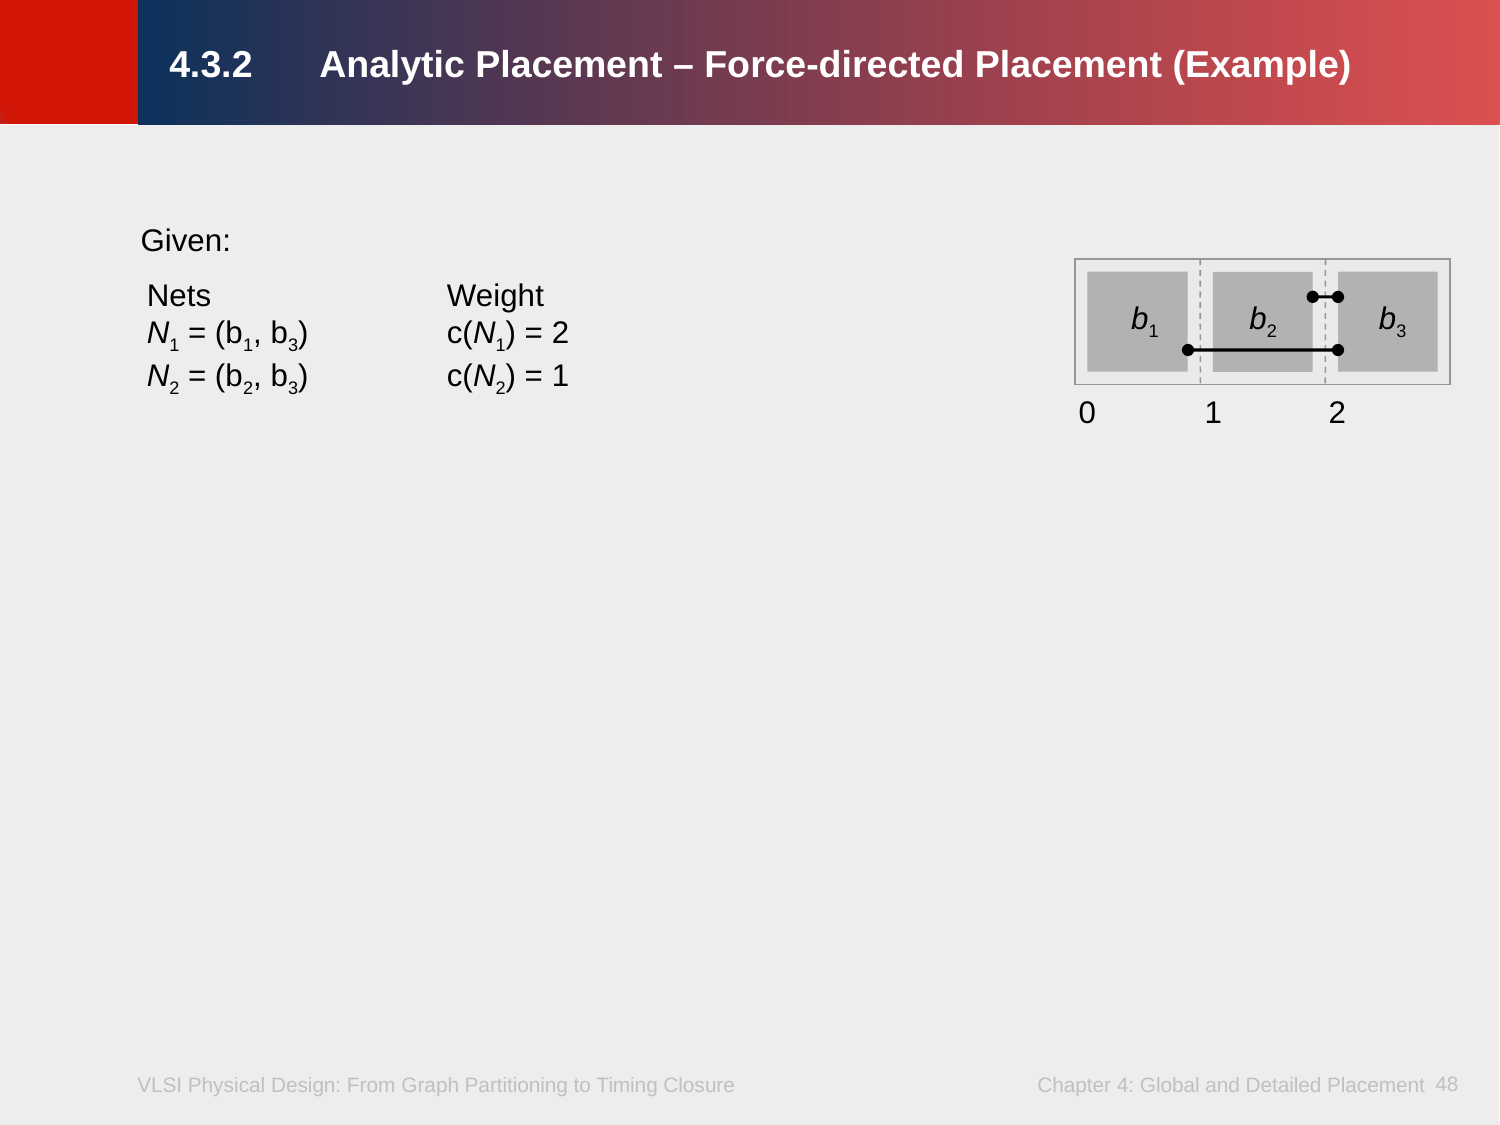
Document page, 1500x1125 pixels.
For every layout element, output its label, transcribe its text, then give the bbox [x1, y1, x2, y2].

text_box b3 [1363, 290, 1423, 350]
title 4.3.2 Analytic Placement – Force-directed Placement (Example) [138, 0, 1500, 125]
picture [0, 0, 138, 124]
text_box Nets Weight N1 = (b1, b3) c(N1) = 2 N2 = (b2, b3) c(N2) = 1 [130, 267, 735, 406]
text_box [1212, 351, 1313, 372]
text_box [1338, 271, 1438, 372]
text_box [1075, 259, 1451, 385]
text_box [1181, 343, 1345, 357]
text_box [1306, 290, 1345, 304]
text_box 0 [1062, 384, 1112, 438]
text_box b1 [1115, 290, 1175, 350]
text_box [1212, 271, 1313, 349]
text_box 2 [1312, 384, 1362, 438]
slide_number 48 [1297, 1061, 1475, 1109]
text_box 1 [1188, 384, 1238, 438]
text_box [1087, 271, 1188, 372]
text_box b2 [1233, 290, 1293, 349]
text_box Given: [124, 212, 248, 266]
